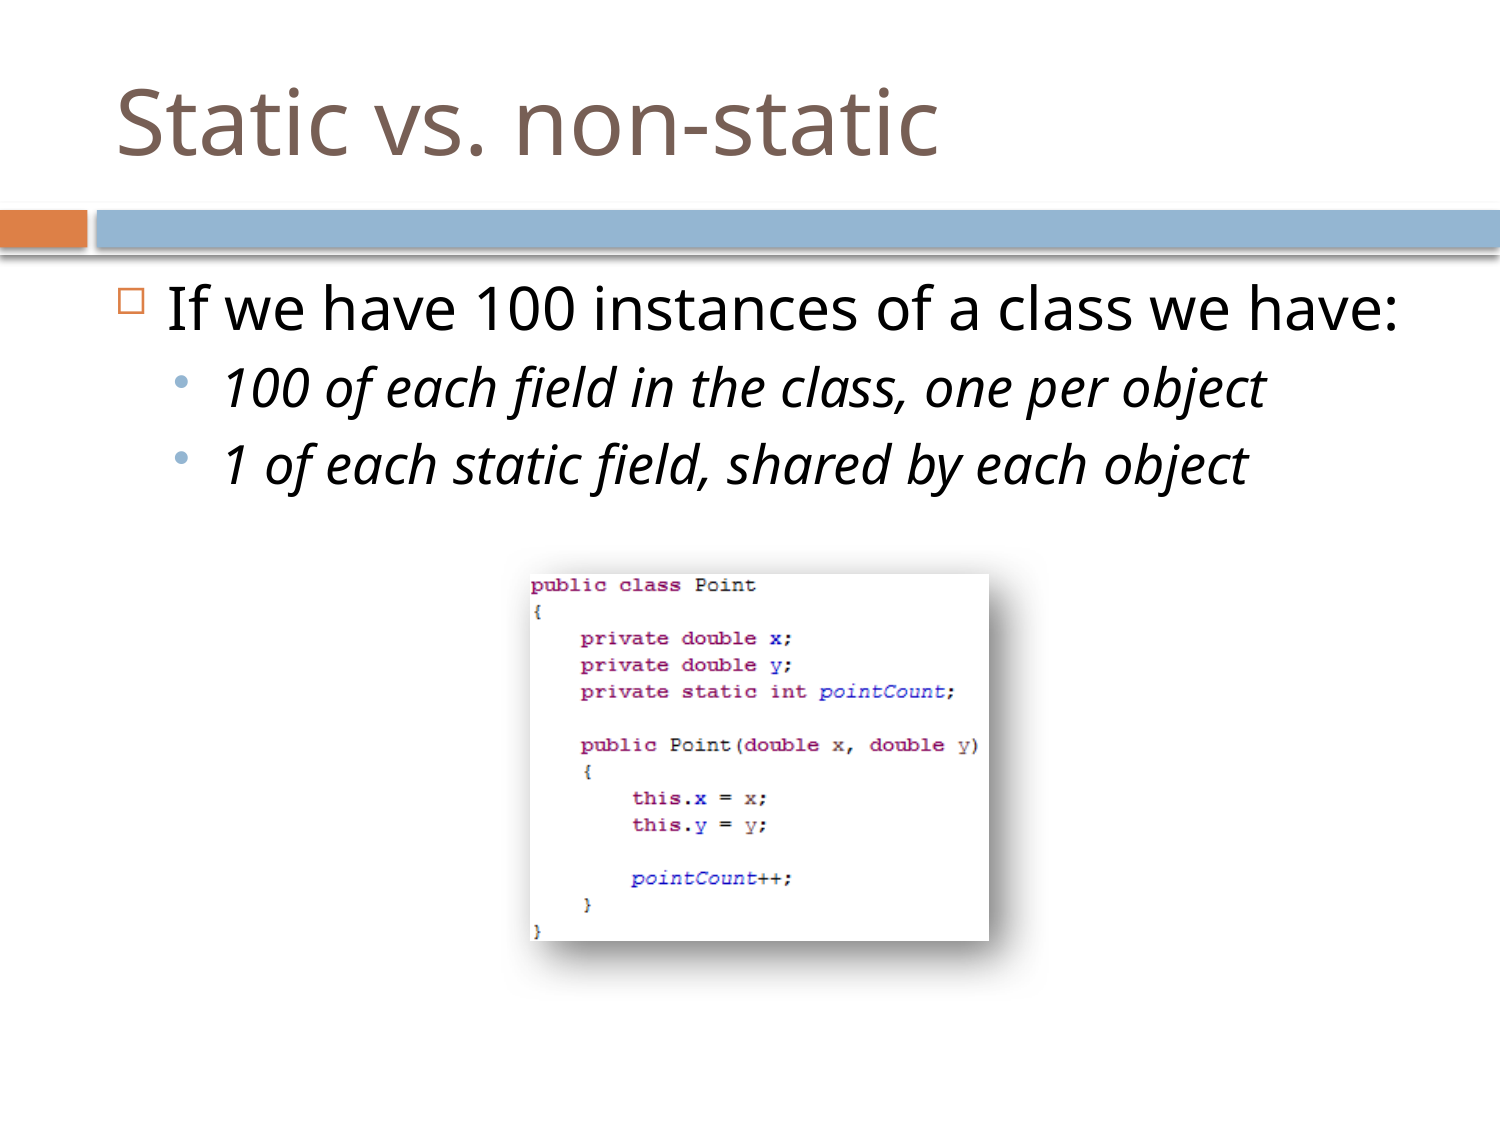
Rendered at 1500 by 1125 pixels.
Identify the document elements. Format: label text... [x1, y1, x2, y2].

list If we have 100 instances of a class we have: 100 of each field in the class, one per object 1 of each static field, shared by each object [100, 262, 1438, 1000]
picture [530, 574, 990, 941]
title Static vs. non-static [100, 37, 1438, 200]
